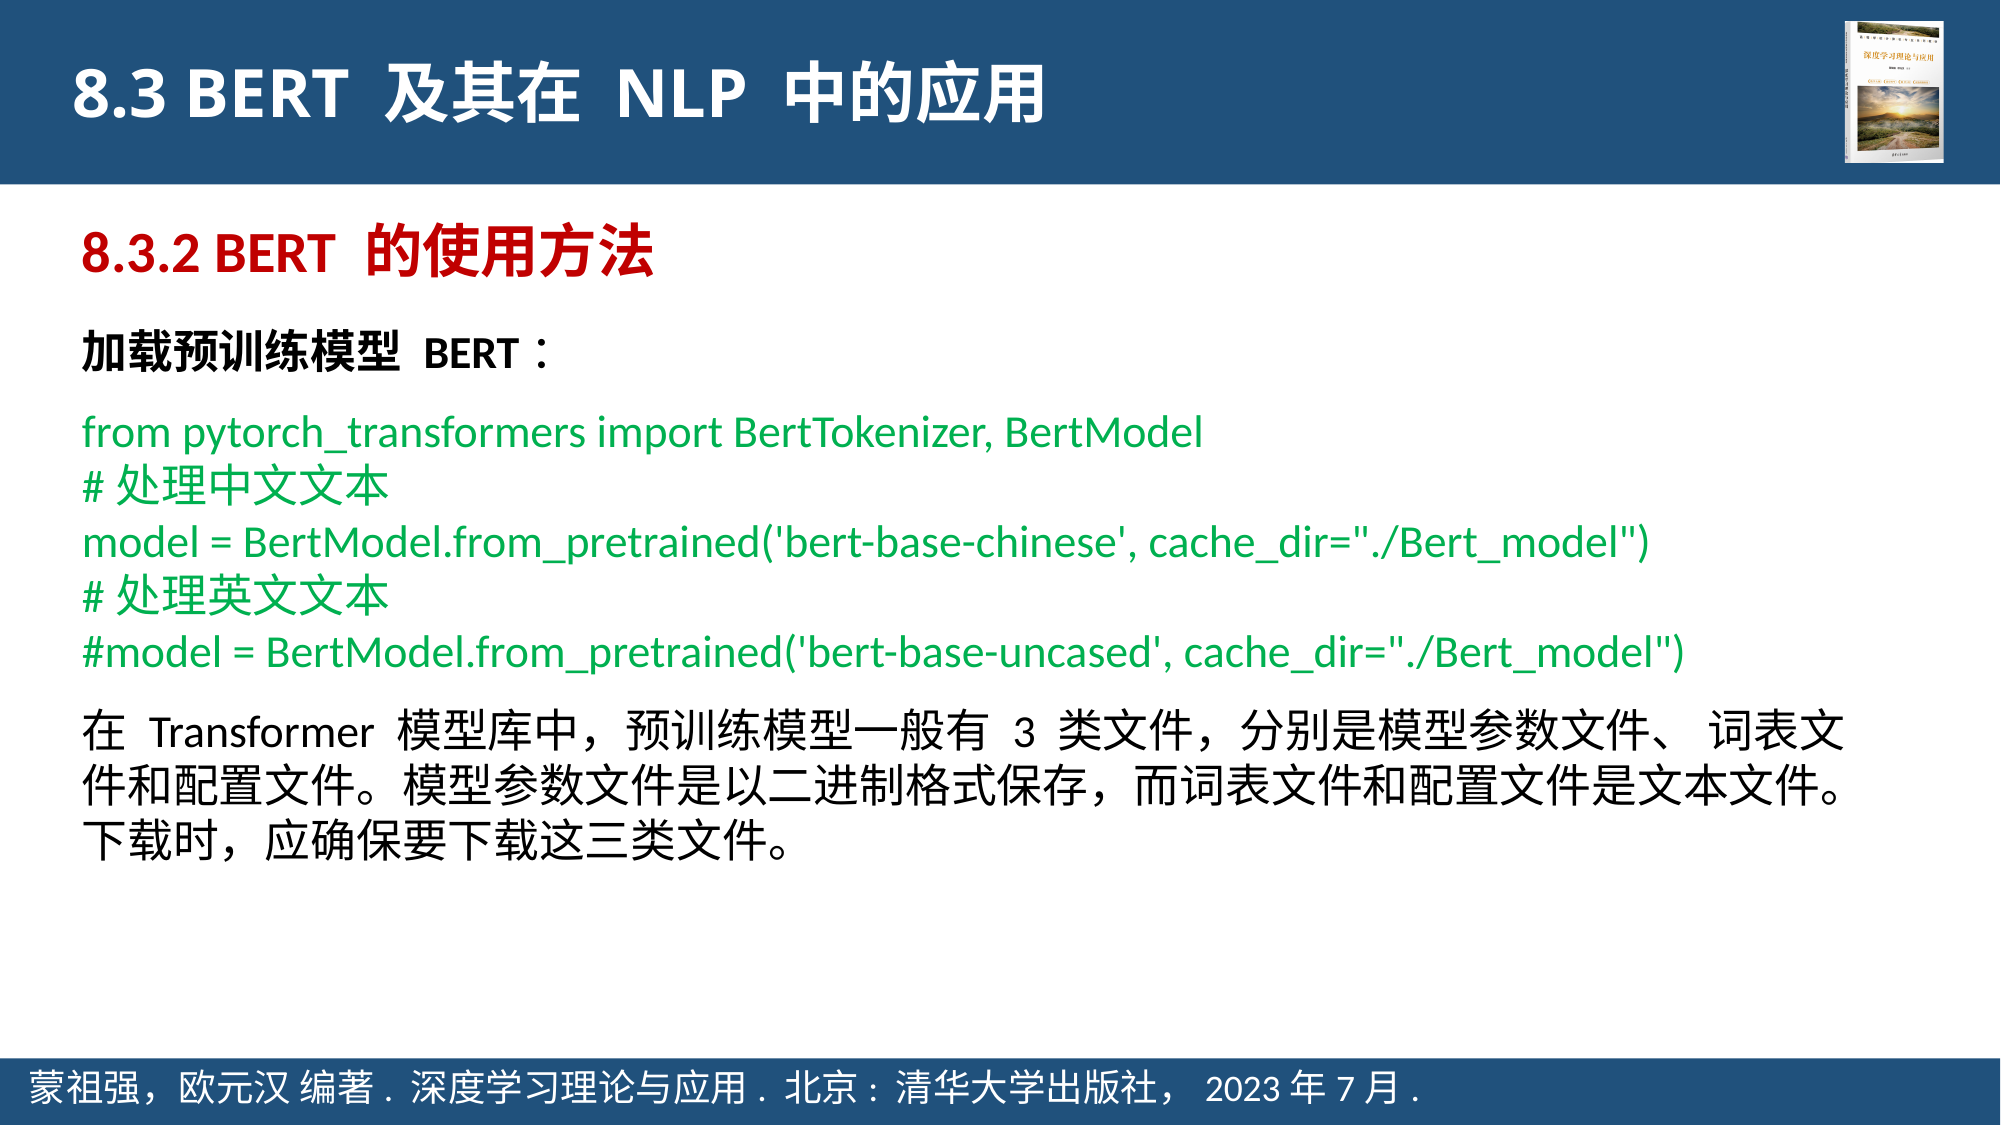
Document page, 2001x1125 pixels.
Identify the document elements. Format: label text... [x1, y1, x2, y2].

text_box 8.3 BERT 及其在 NLP 中的应用 [55, 42, 1555, 140]
text_box 8.3.2 BERT 的使用方法 [67, 206, 1933, 291]
text_box 加载预训练模型 BERT： from pytorch_transformers import BertTokenizer, BertModel #处理中文文本 model = BertModel.from_pretrained('bert-base-chinese', cache_dir="./Bert_model") #处理英文文本 #model = BertModel.from_pretrained('bert-base-uncased', cache_dir="./Bert_model") 在 Transformer 模型库中，预训练模型一般有 3 类文件，分别是模型参数文件、 词表文件和配置文件。模型参数文件是以二进制格式保存，而词表文件和配置文件是文本文件。下载时，应确保要下载这三类文件。 [67, 314, 1906, 875]
picture [1844, 21, 1944, 163]
